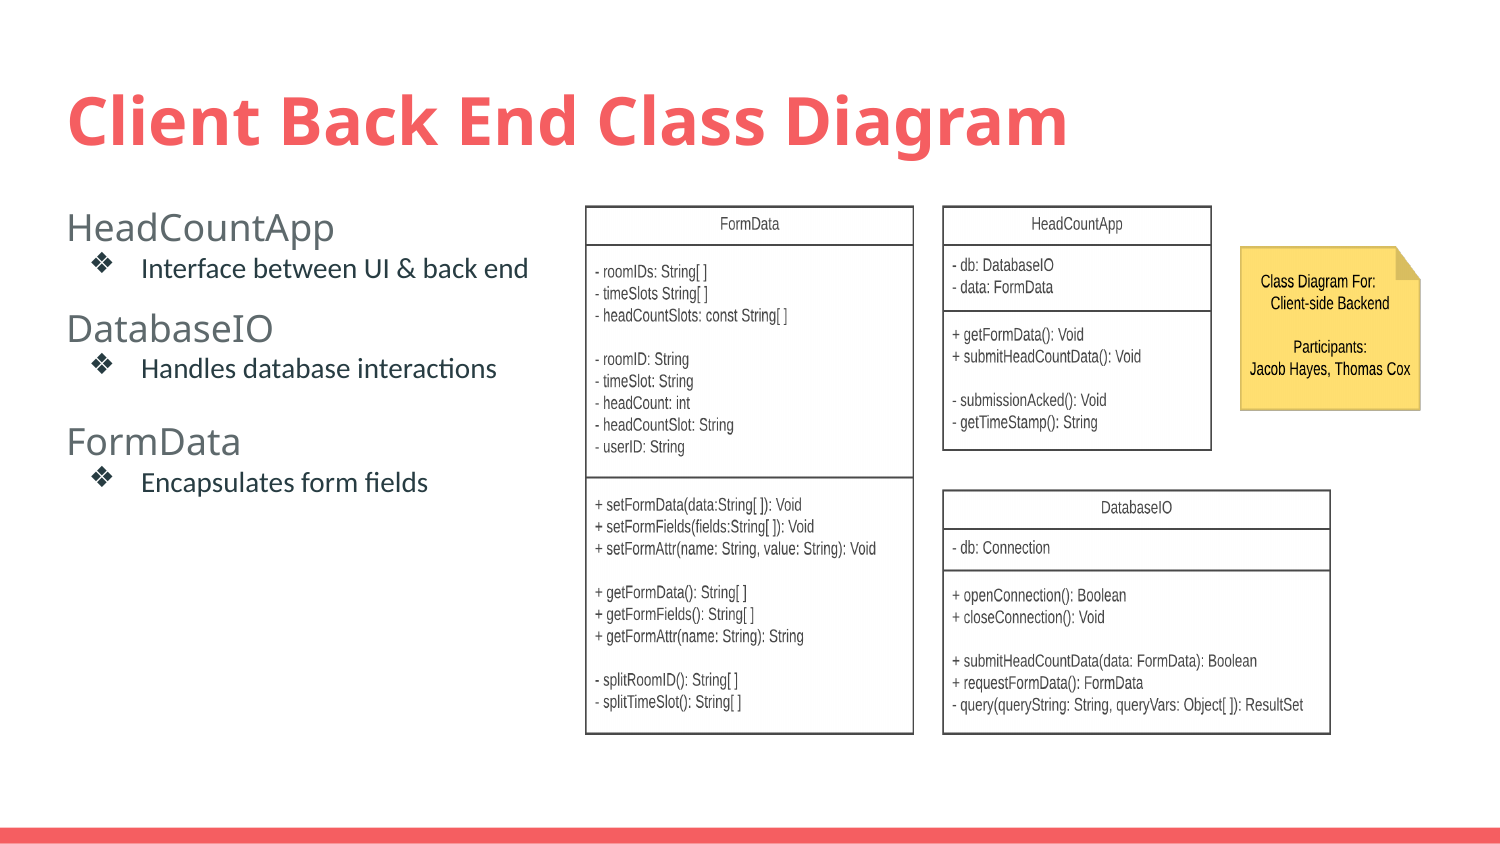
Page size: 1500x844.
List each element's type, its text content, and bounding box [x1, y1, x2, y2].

title Client Back End Class Diagram [51, 64, 1449, 167]
list HeadCountApp Interface between UI & back end DatabaseIO Handles database interactions FormData Encapsulates form fields [51, 189, 551, 750]
picture [556, 166, 1450, 775]
